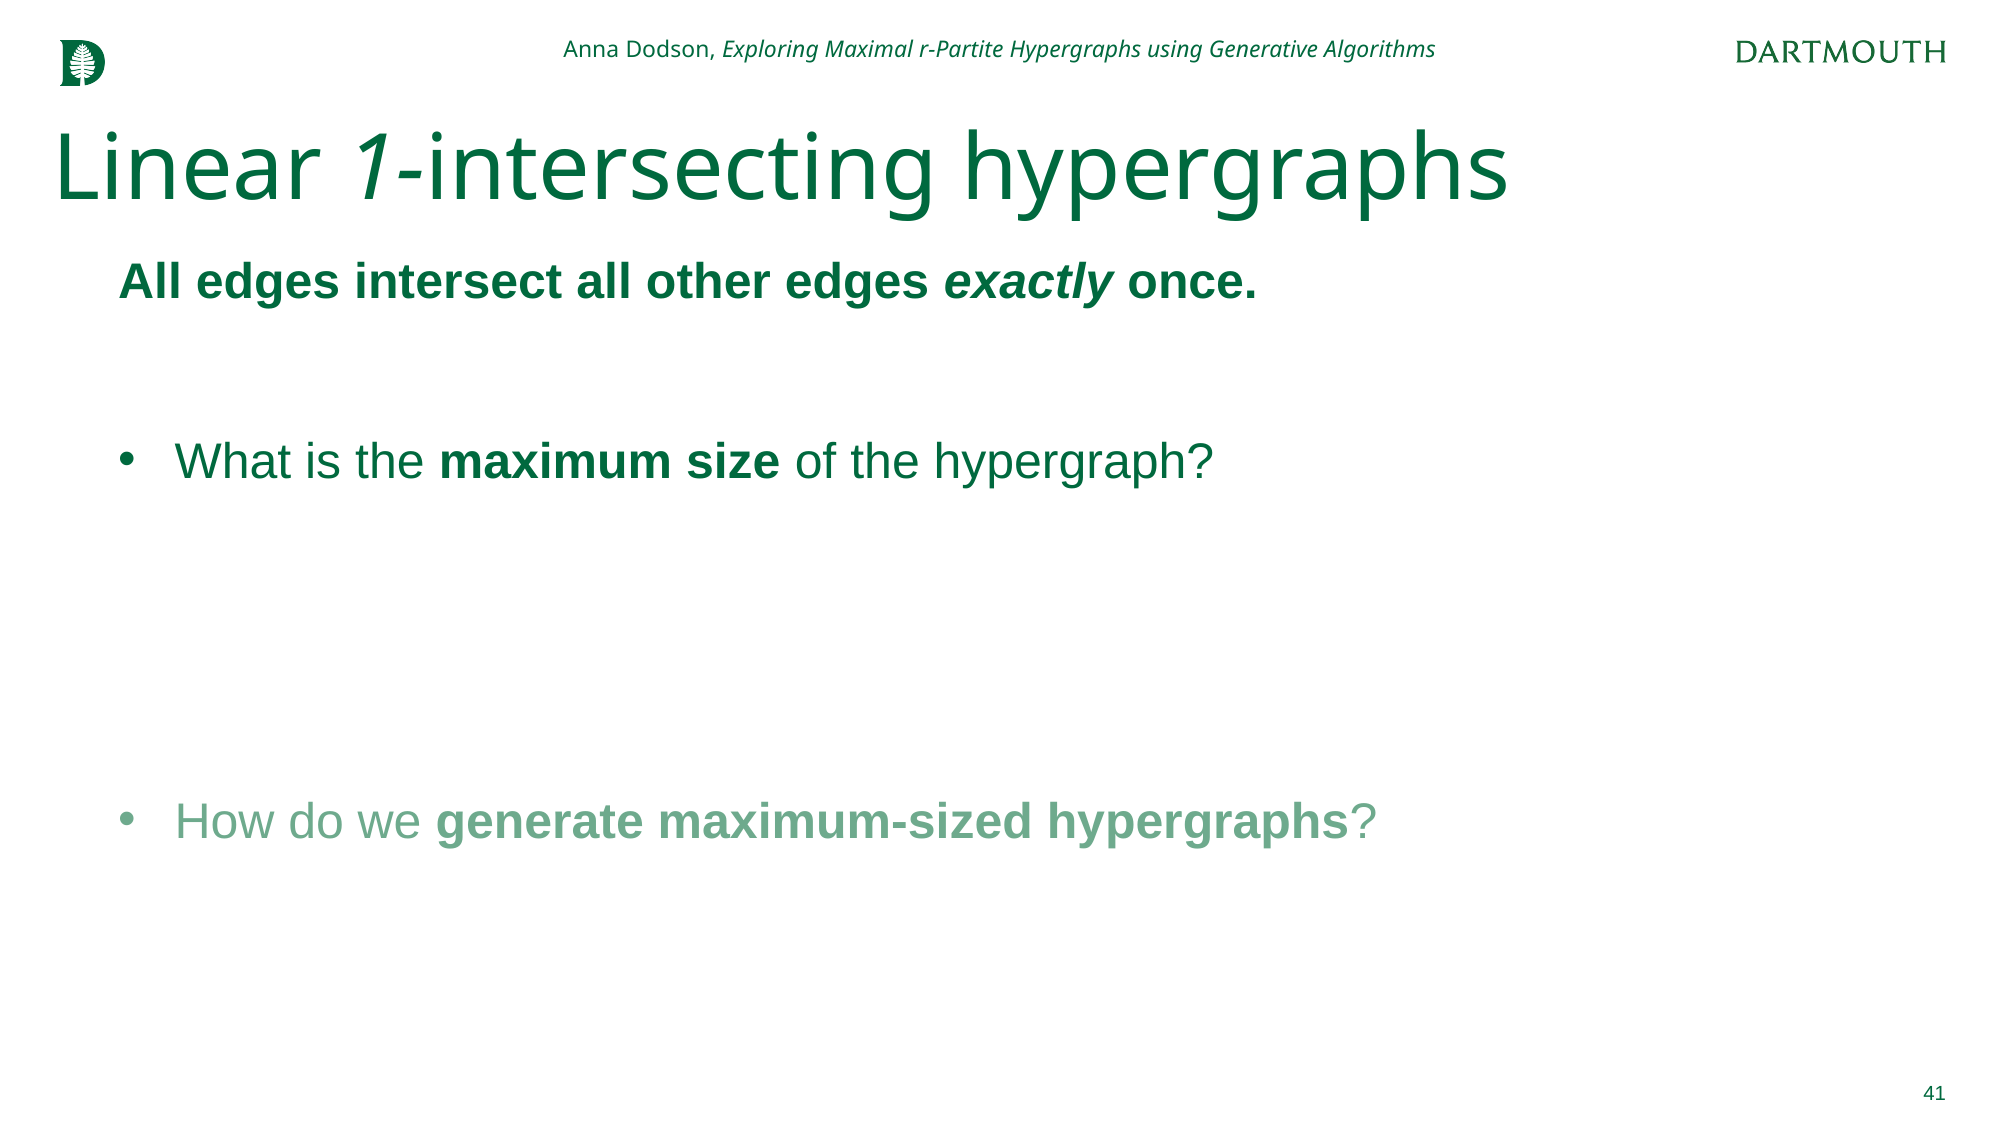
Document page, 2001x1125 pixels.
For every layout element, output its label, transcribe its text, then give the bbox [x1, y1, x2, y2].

footer Anna Dodson, Exploring Maximal r-Partite Hypergraphs using Generative Algorithms [390, 30, 1610, 66]
slide_number 41 [1860, 1074, 1947, 1111]
picture [1735, 39, 1947, 64]
title Linear 1-intersecting hypergraphs [52, 125, 1947, 238]
text_box All edges intersect all other edges exactly once. What is the maximum size of the hypergraph? How do we generate maximum-sized hypergraphs? [103, 241, 1947, 1071]
picture [60, 40, 105, 86]
